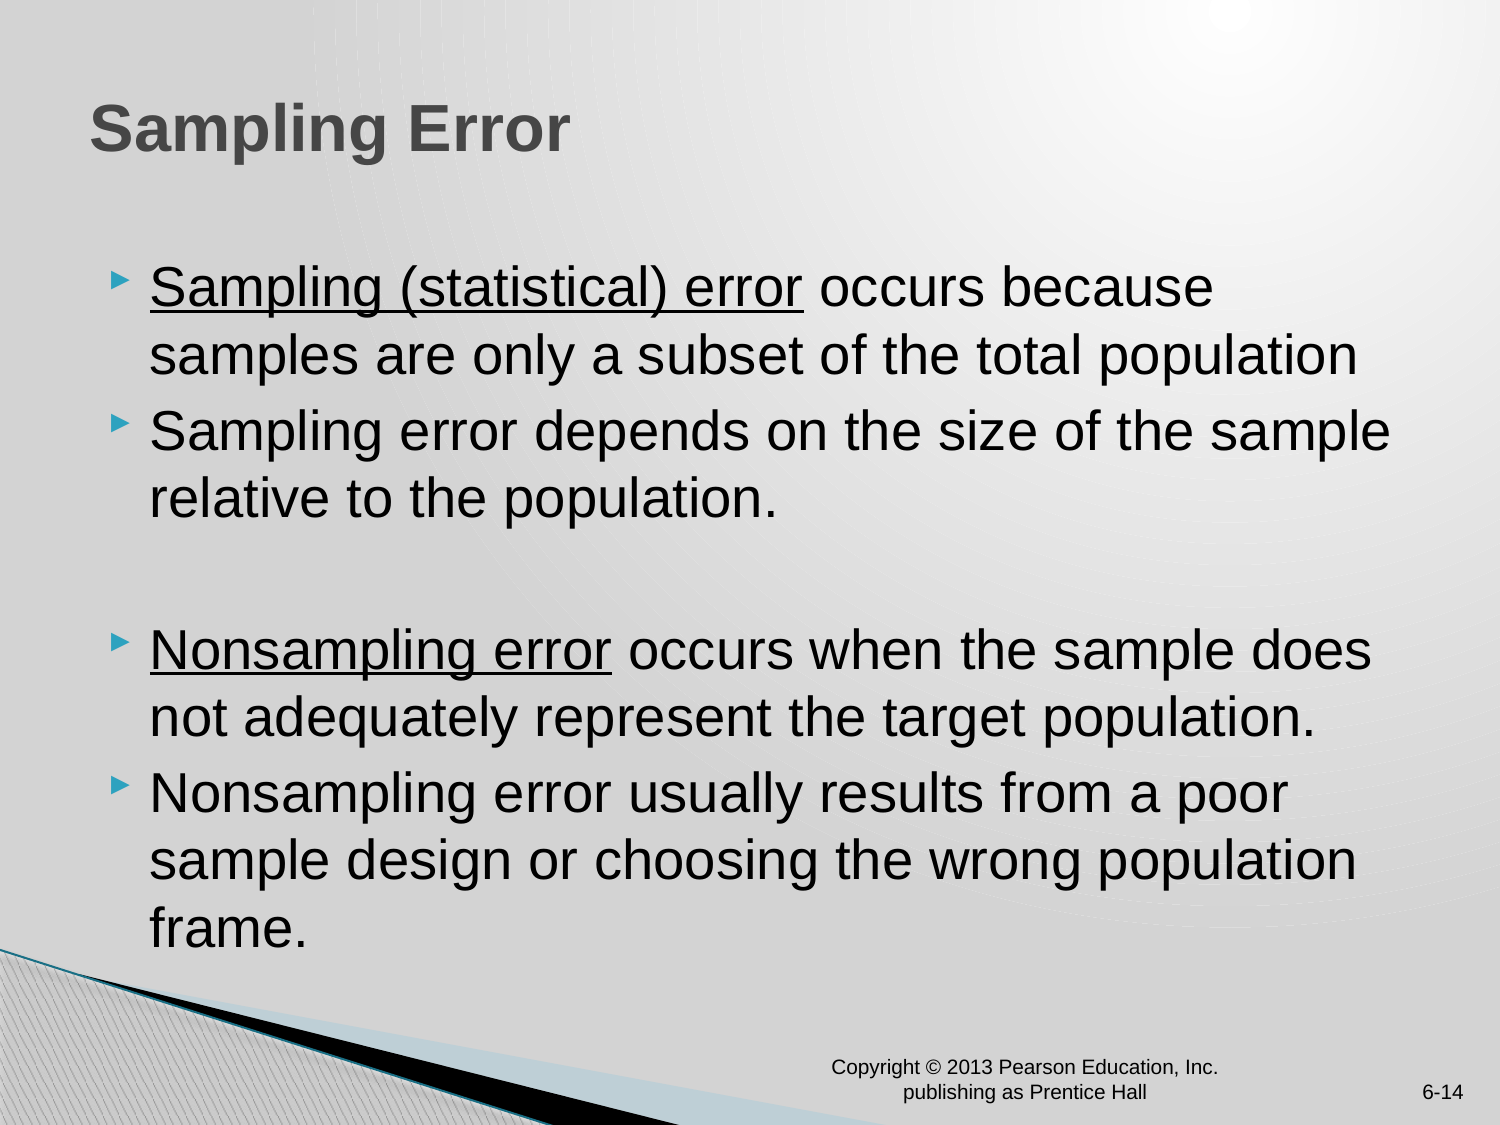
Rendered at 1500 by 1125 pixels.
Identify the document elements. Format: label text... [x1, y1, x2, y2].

slide_number 6-14 [1362, 1051, 1479, 1112]
footer Copyright © 2013 Pearson Education, Inc. publishing as Prentice Hall [812, 1051, 1238, 1112]
list Sampling (statistical) error occurs because samples are only a subset of the total population Sampling error depends on the size of the sample relative to the population. Nonsampling error occurs when the sample does not adequately represent the target population. Nonsampling error usually results from a poor sample design or choosing the wrong population frame. [74, 242, 1426, 986]
title Sampling Error [75, 62, 1425, 188]
